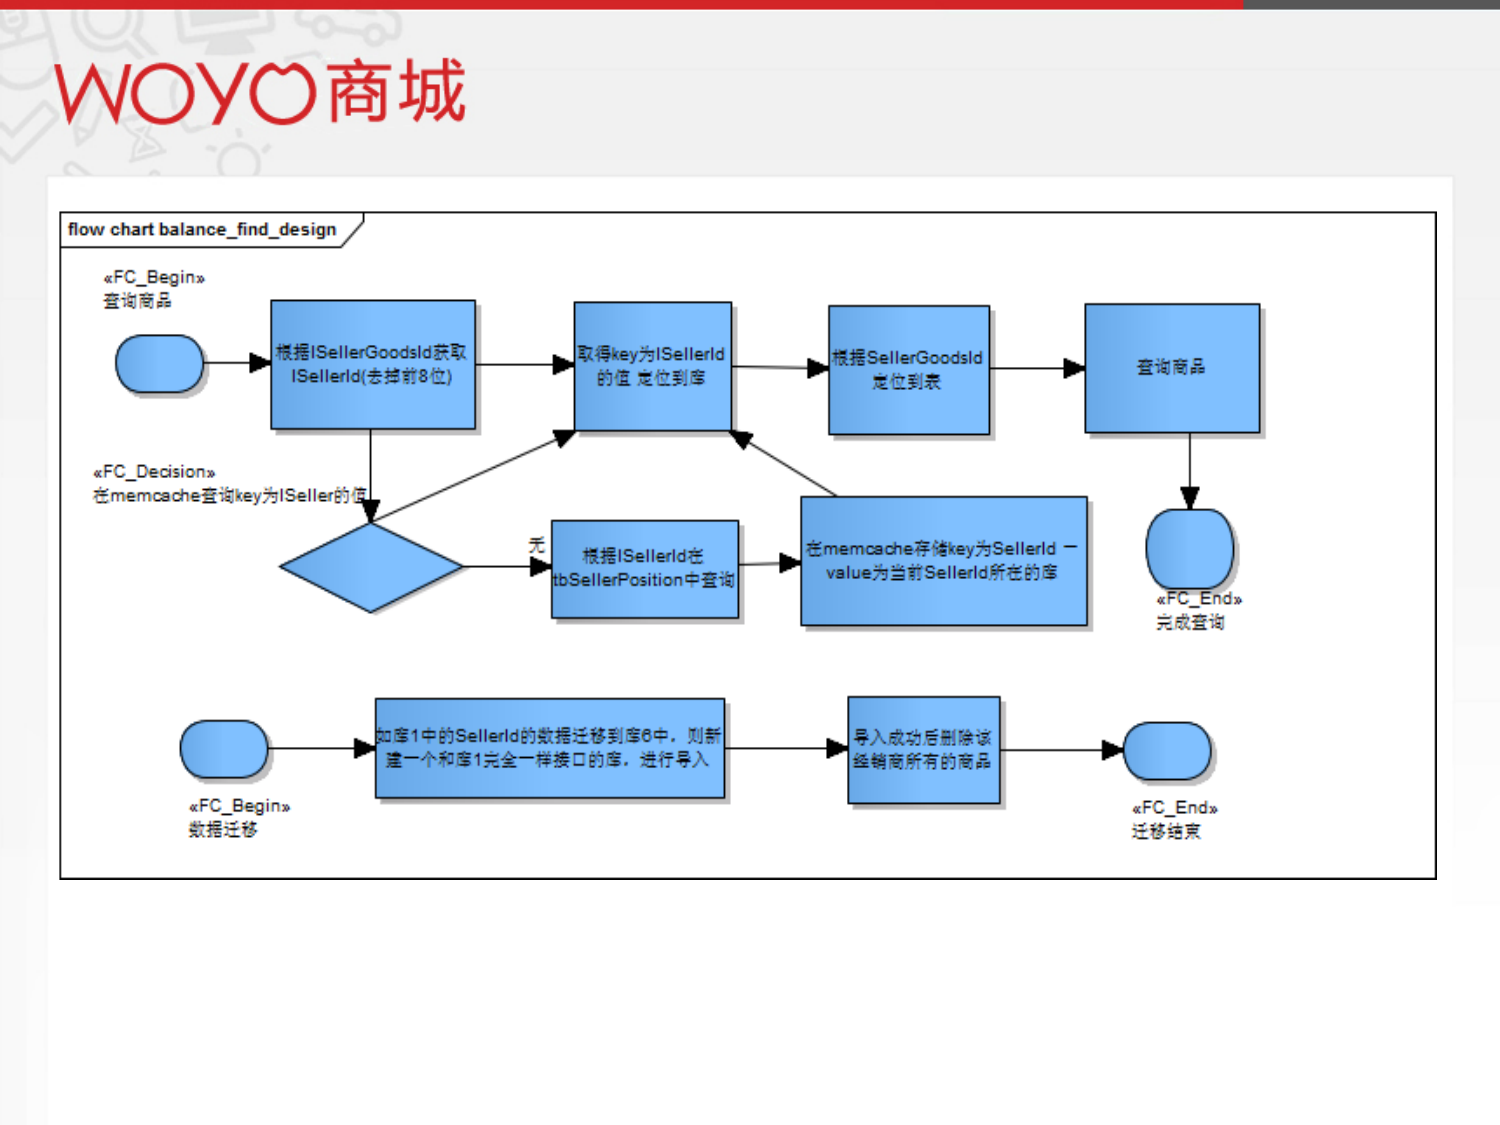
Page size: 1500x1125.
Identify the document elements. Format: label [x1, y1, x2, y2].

list [58, 210, 1437, 881]
picture [0, 0, 1500, 1125]
